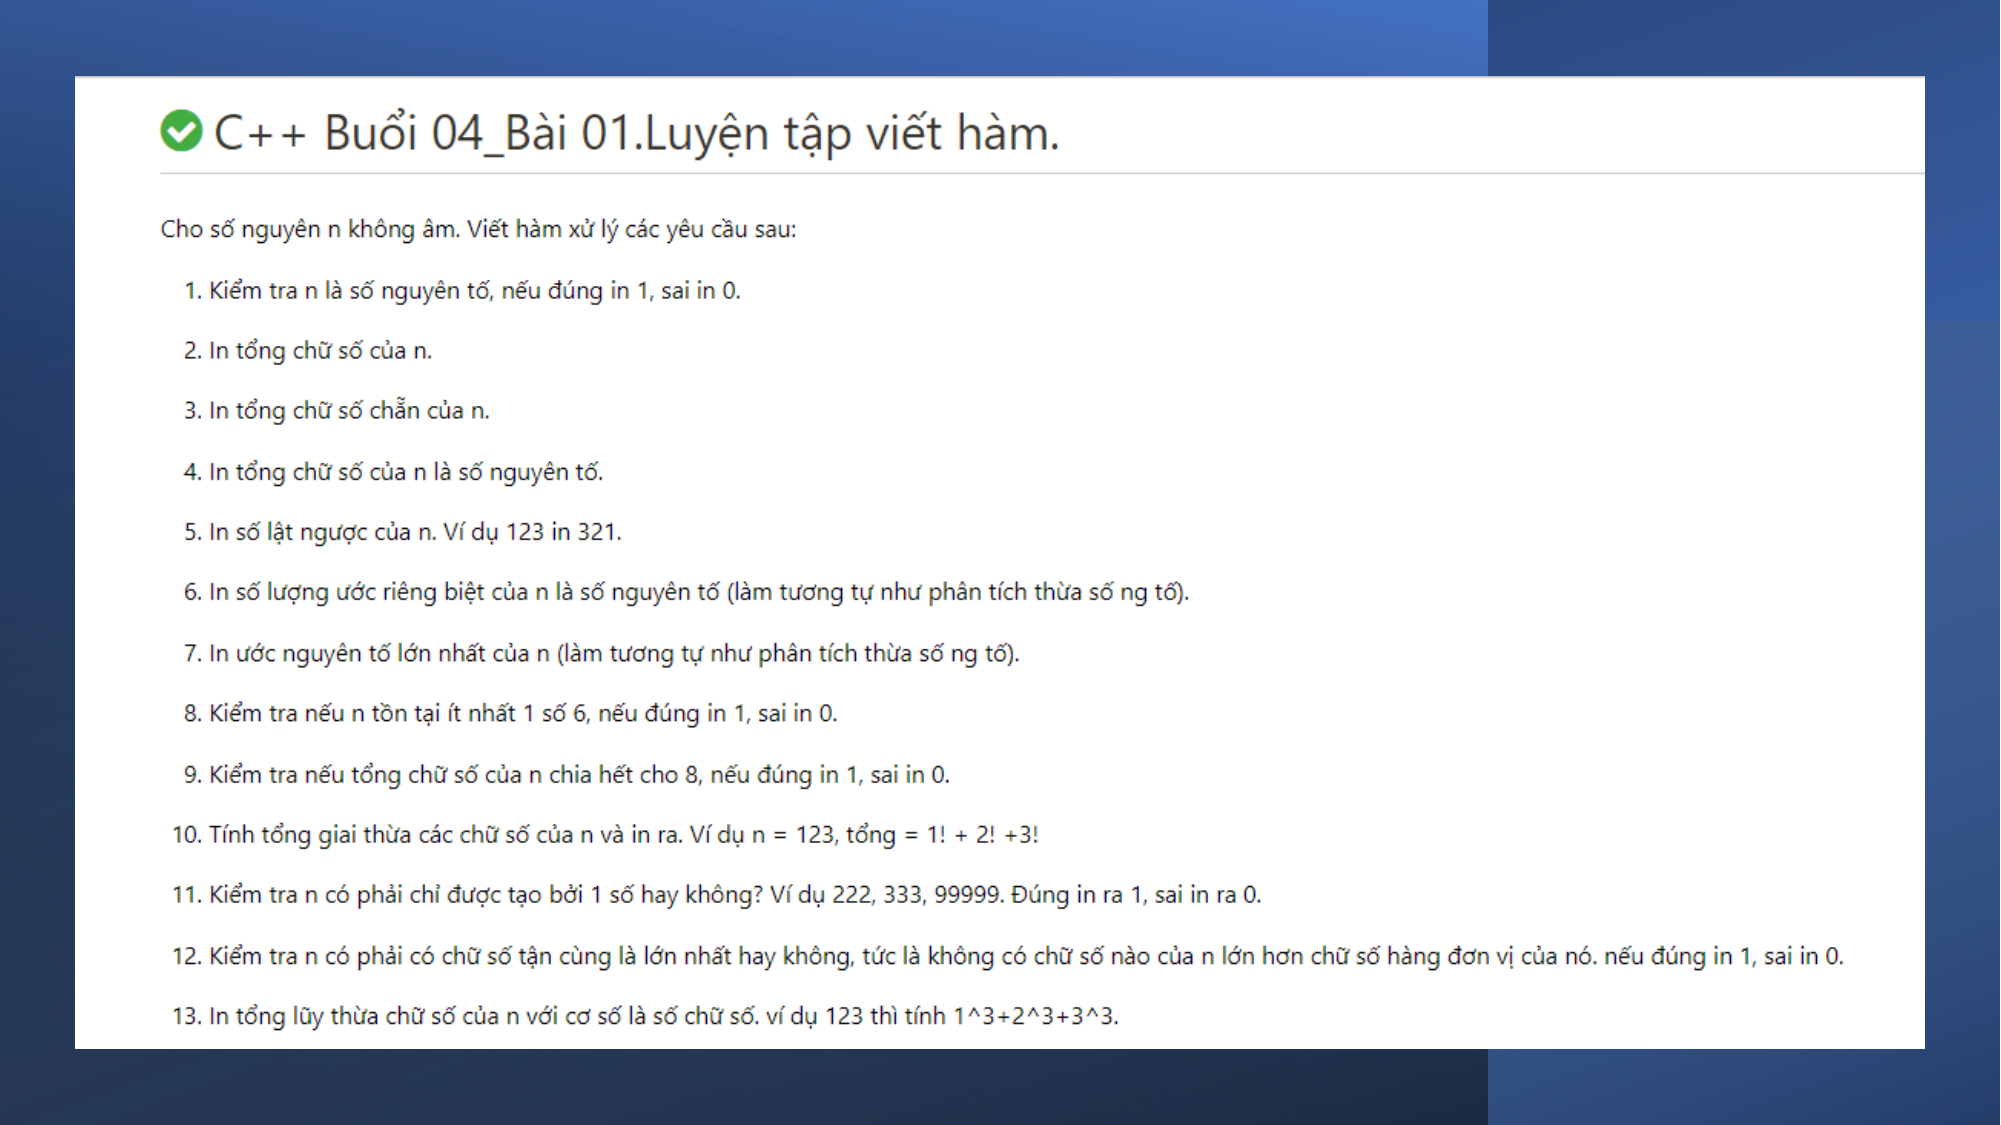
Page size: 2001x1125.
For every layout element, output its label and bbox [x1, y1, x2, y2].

text_box [0, 0, 1489, 321]
text_box [1489, 0, 2000, 321]
text_box [0, 321, 2000, 1125]
picture [74, 76, 1925, 1049]
